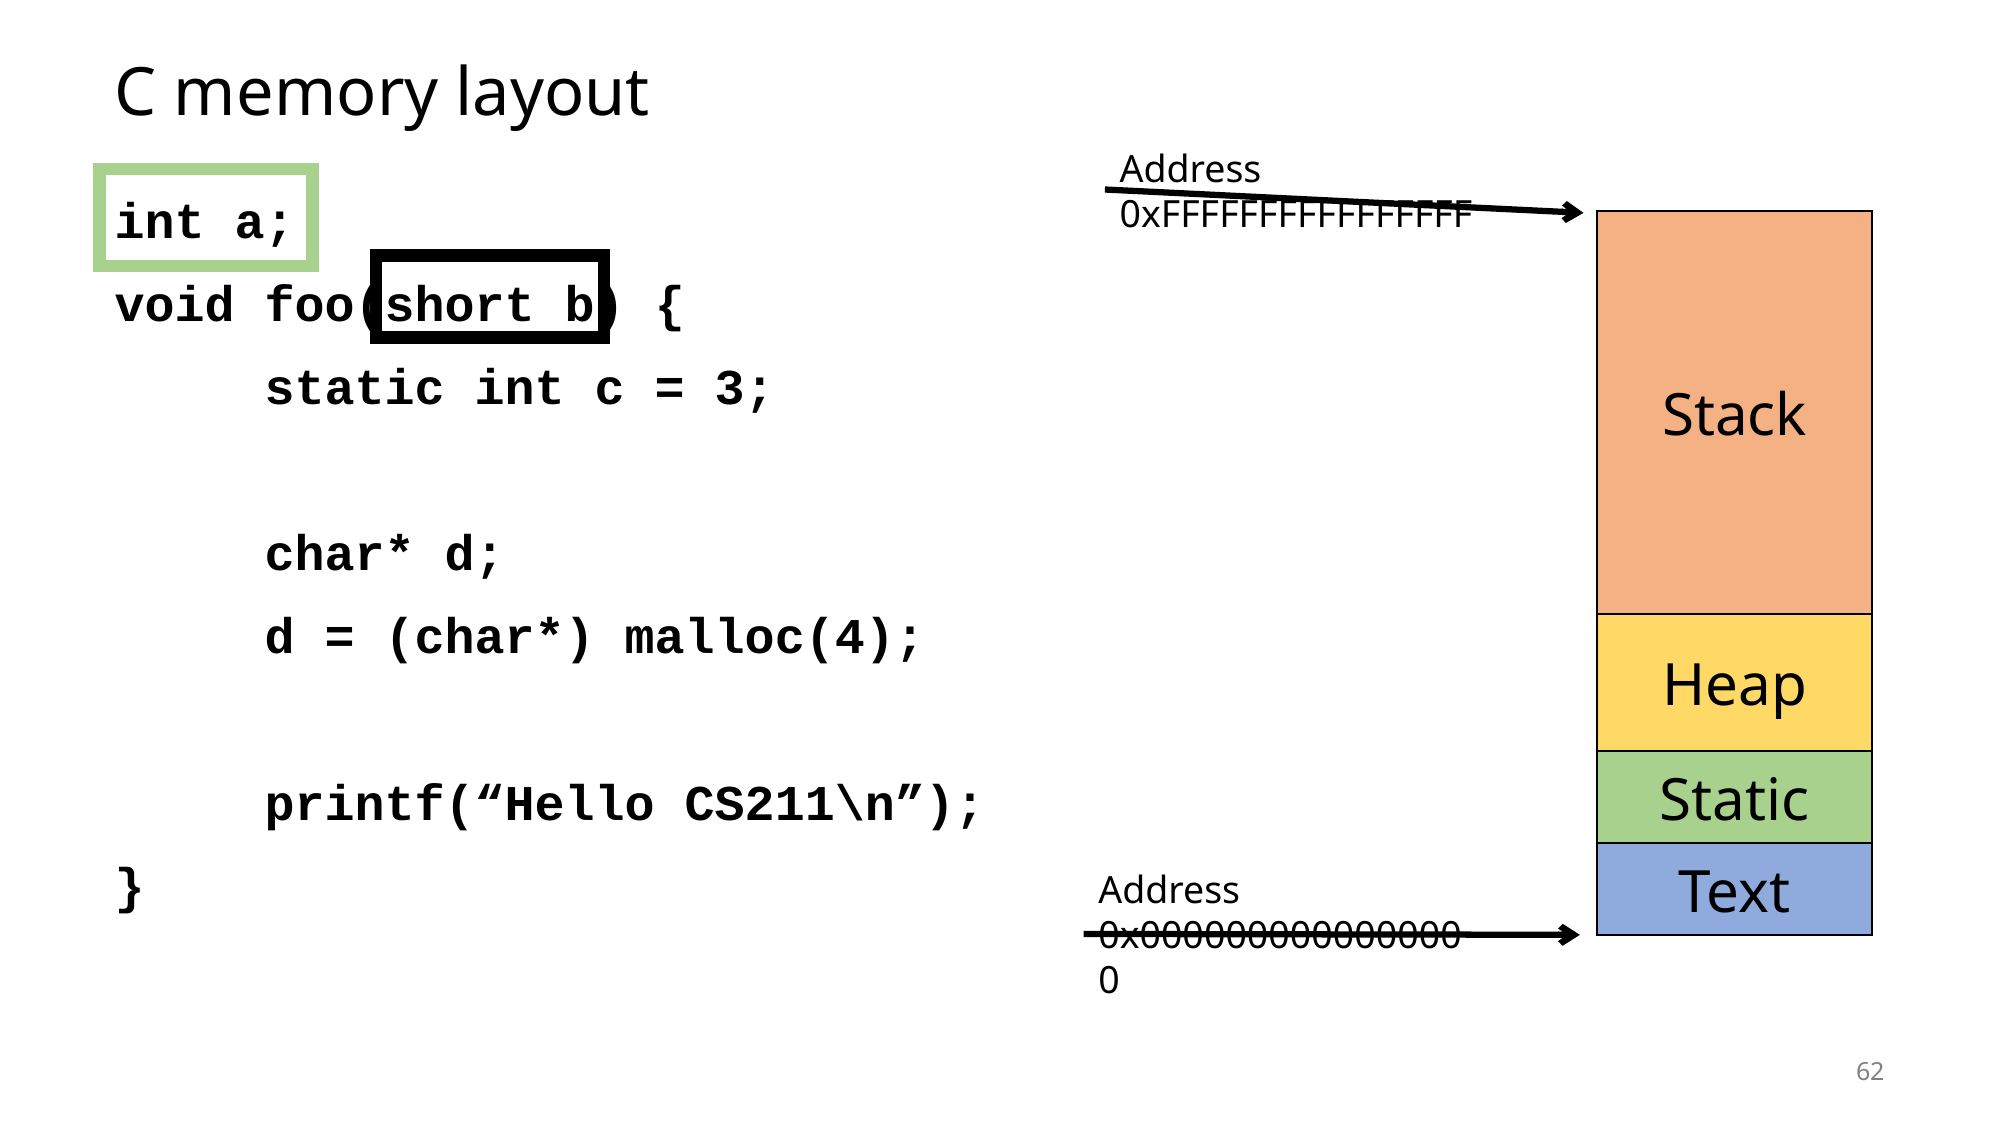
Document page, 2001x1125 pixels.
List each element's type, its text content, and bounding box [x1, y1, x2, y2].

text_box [1083, 859, 1580, 1011]
table_header Stack [1598, 212, 1871, 613]
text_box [1104, 137, 1584, 289]
title C memory layout [99, 37, 1900, 150]
list int a; void foo(short b) { static int c = 3; char* d; d = (char*) malloc(4); printf(“Hello CS211\n”); } [99, 187, 1067, 1013]
table_cell Static [1598, 752, 1871, 842]
table_cell Heap [1598, 615, 1871, 750]
text_box [99, 168, 314, 267]
slide_number 62 [1749, 1042, 1900, 1103]
text_box [375, 255, 605, 339]
table_cell Text [1598, 844, 1871, 934]
